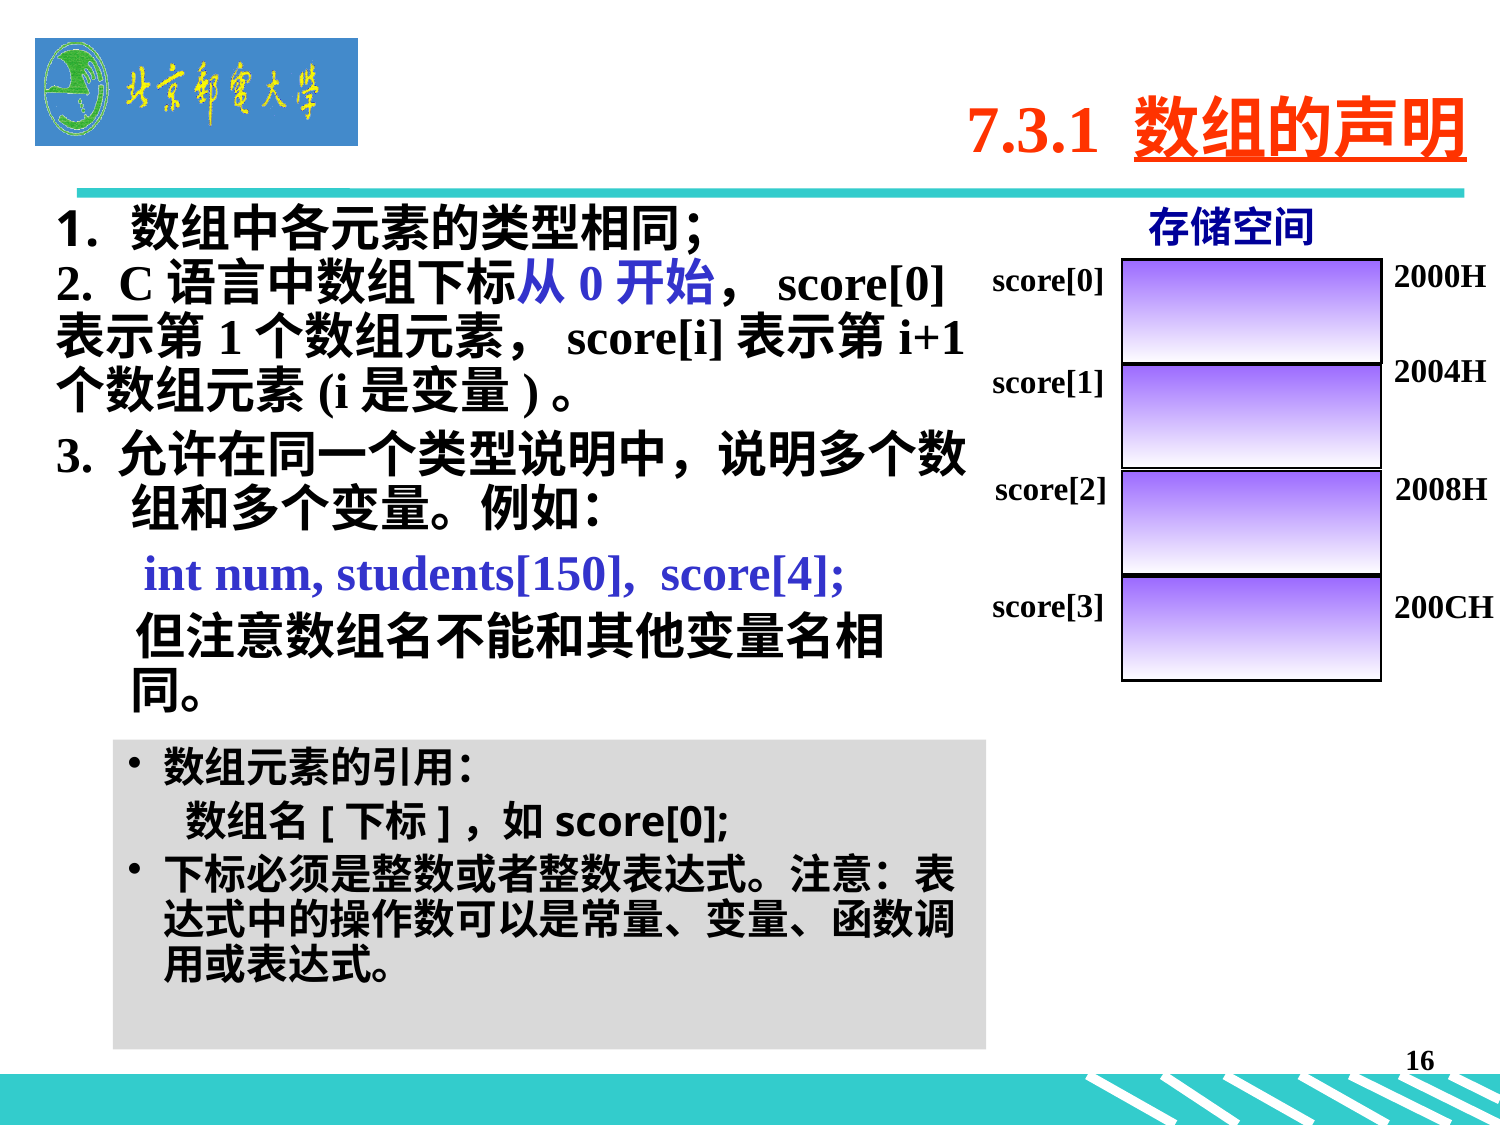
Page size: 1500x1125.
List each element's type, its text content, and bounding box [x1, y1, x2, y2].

text_box 数组元素的引用： 数组名[下标]，如score[0]; 下标必须是整数或者整数表达式。注意：表达式中的操作数可以是常量、变量、函数调用或表达式。 [112, 739, 987, 1050]
title 7.3.1 数组的声明 [207, 66, 1483, 185]
picture [34, 37, 358, 146]
slide_number 16 [1137, 1037, 1450, 1113]
text_box 数组中各元素的类型相同； 2. C语言中数组下标从0开始，score[0]表示第1个数组元素，score[i]表示第i+1个数组元素(i是变量)。 3. 允许在同一个类型说明中，说明多个数组和多个变量。例如： int num, students[150], score[4]; 但注意数组名不能和其他变量名相同。 [41, 196, 987, 727]
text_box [991, 198, 1496, 681]
